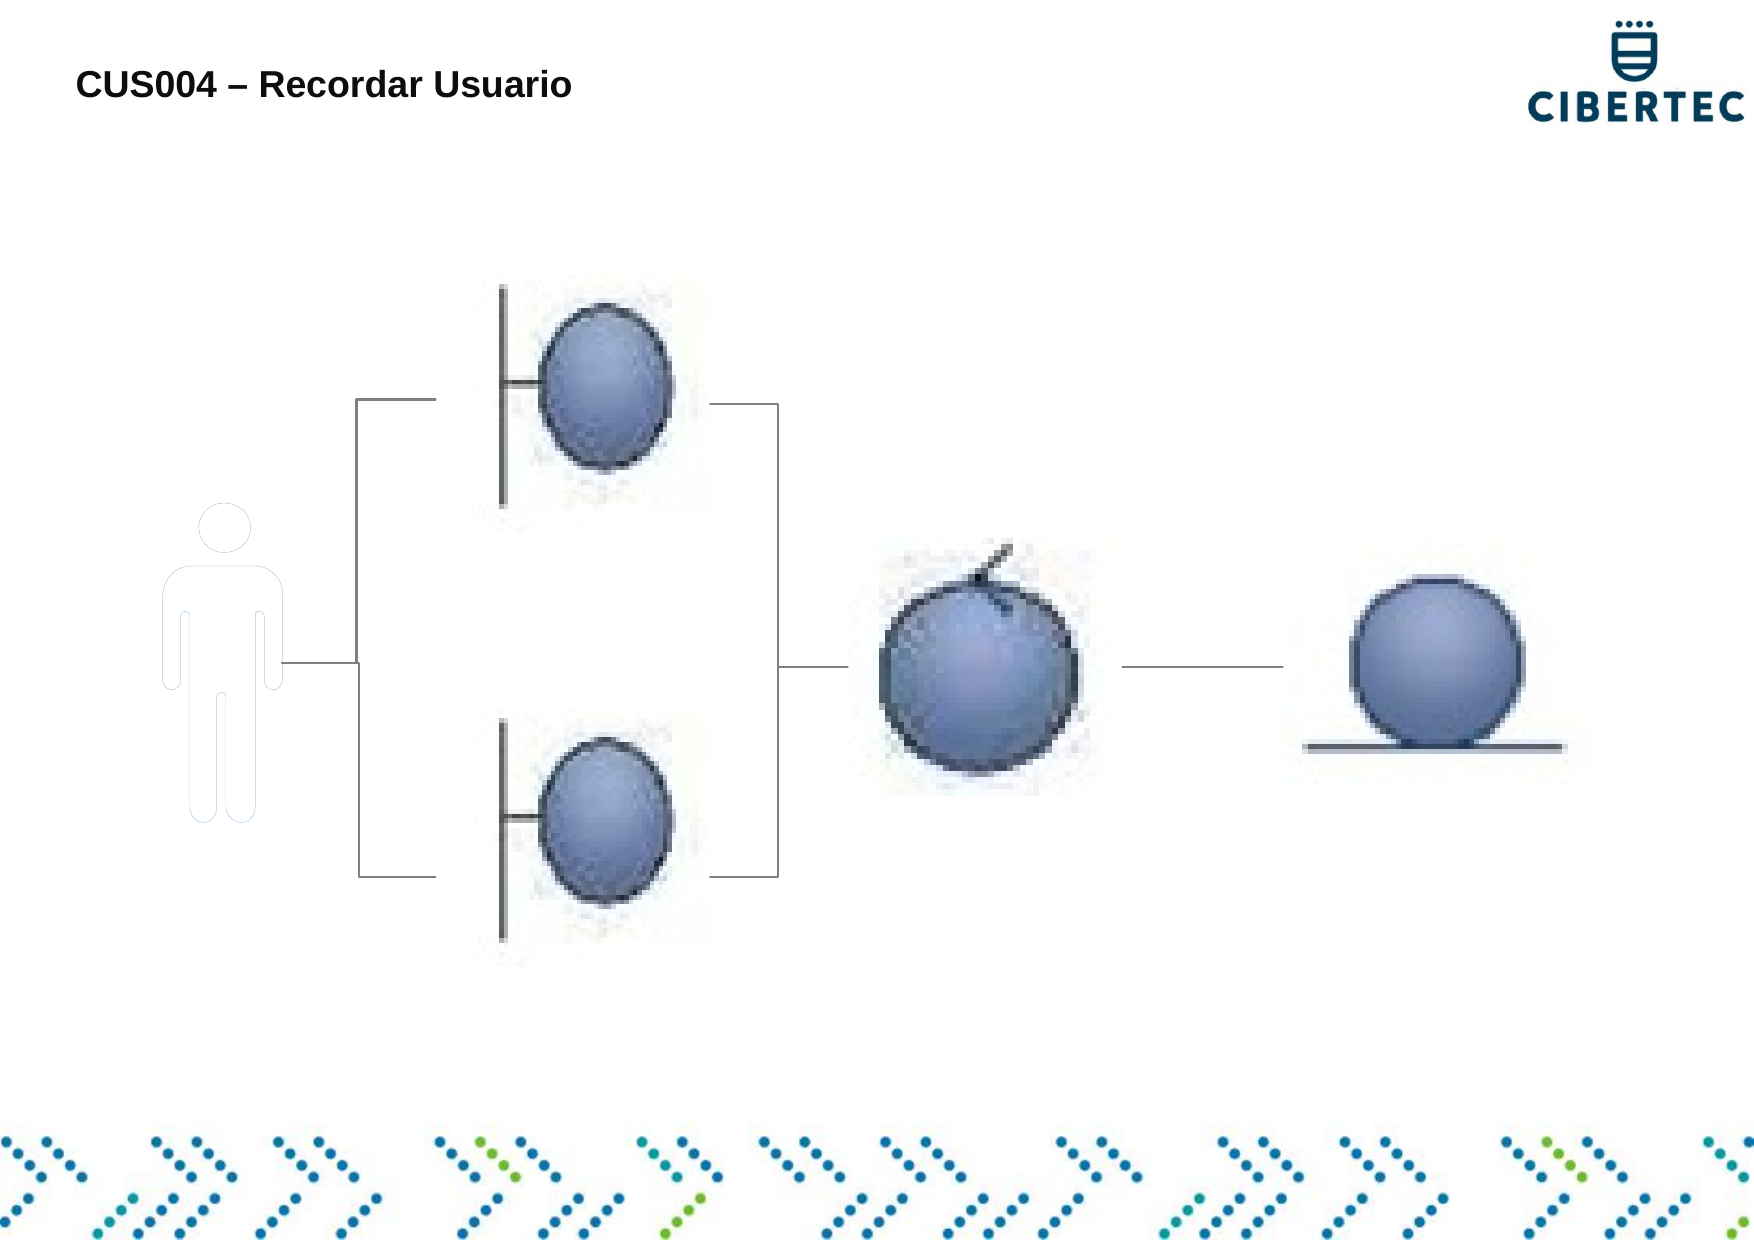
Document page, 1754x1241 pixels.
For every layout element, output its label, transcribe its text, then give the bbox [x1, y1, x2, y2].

text_box CUS004 – Recordar Usuario [60, 56, 588, 113]
picture [0, 0, 1754, 1240]
